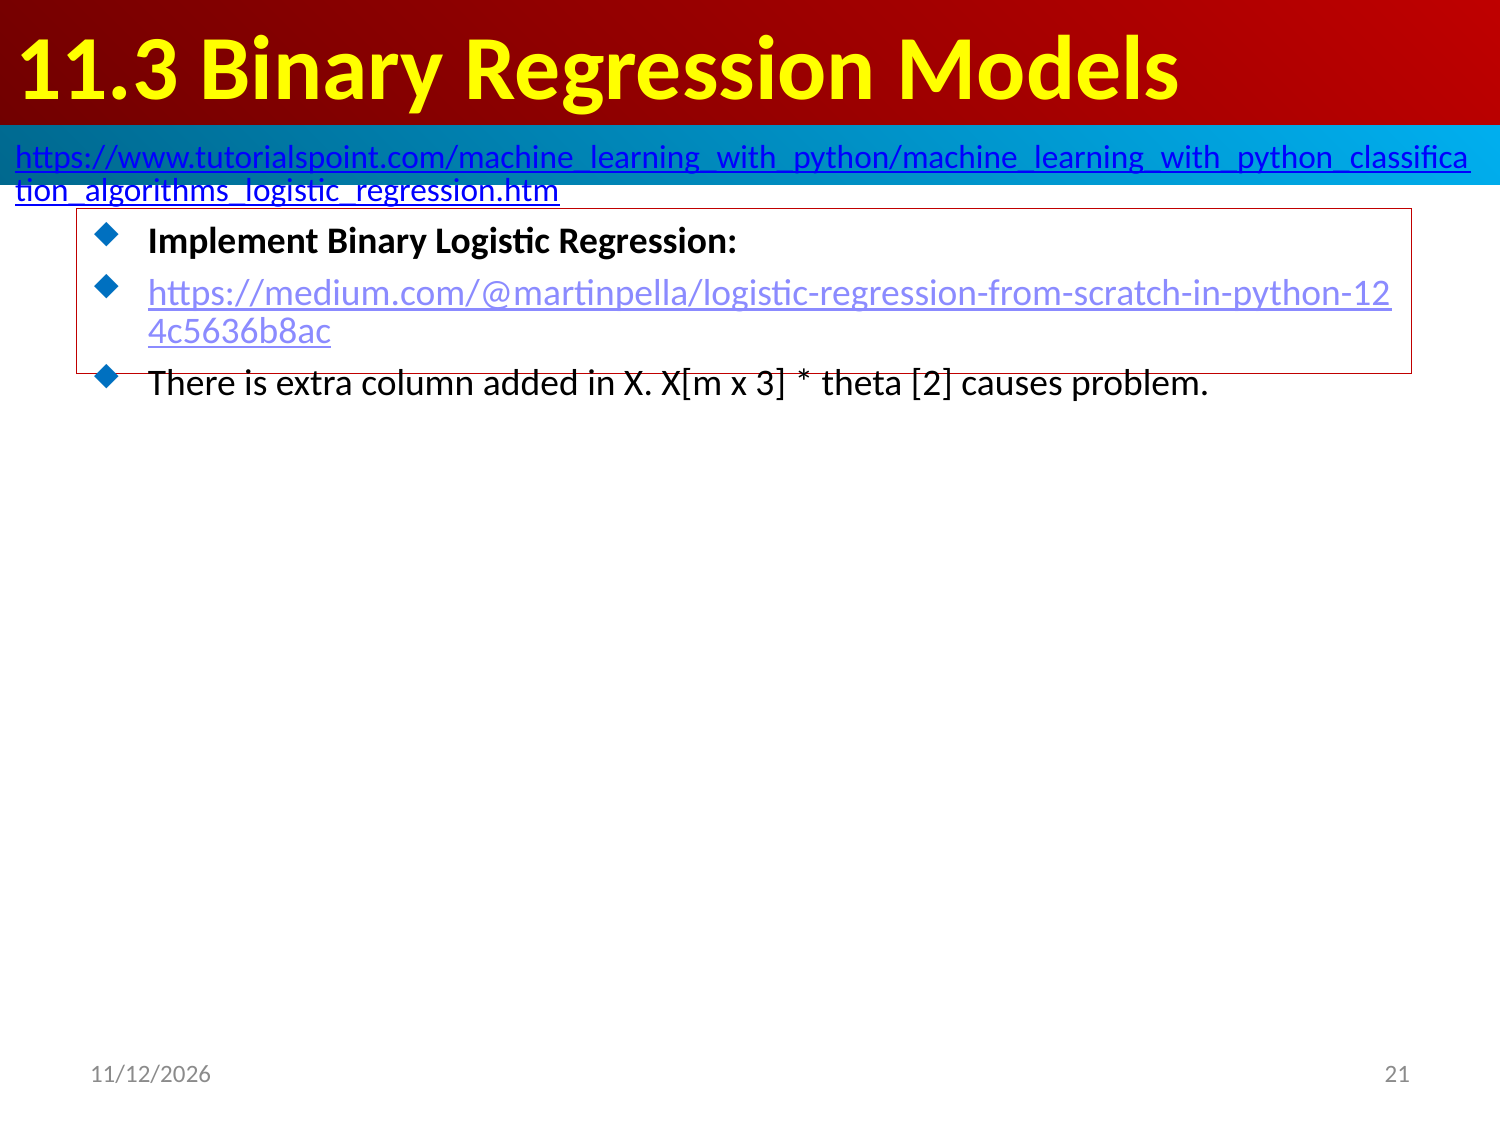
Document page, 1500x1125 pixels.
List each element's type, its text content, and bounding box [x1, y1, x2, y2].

slide_number 21 [1074, 1042, 1425, 1103]
text_box https://www.tutorialspoint.com/machine_learning_with_python/machine_learning_with_python_classification_algorithms_logistic_regression.htm [0, 125, 1500, 185]
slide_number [75, 1042, 425, 1103]
title 11.3 Binary Regression Models [0, 0, 1500, 125]
subtitle Implement Binary Logistic Regression: https://medium.com/@martinpella/logistic-regression-from-scratch-in-python-124c5636b8ac There is extra column added in X. X[m x 3] * theta [2] causes problem. [76, 208, 1412, 374]
